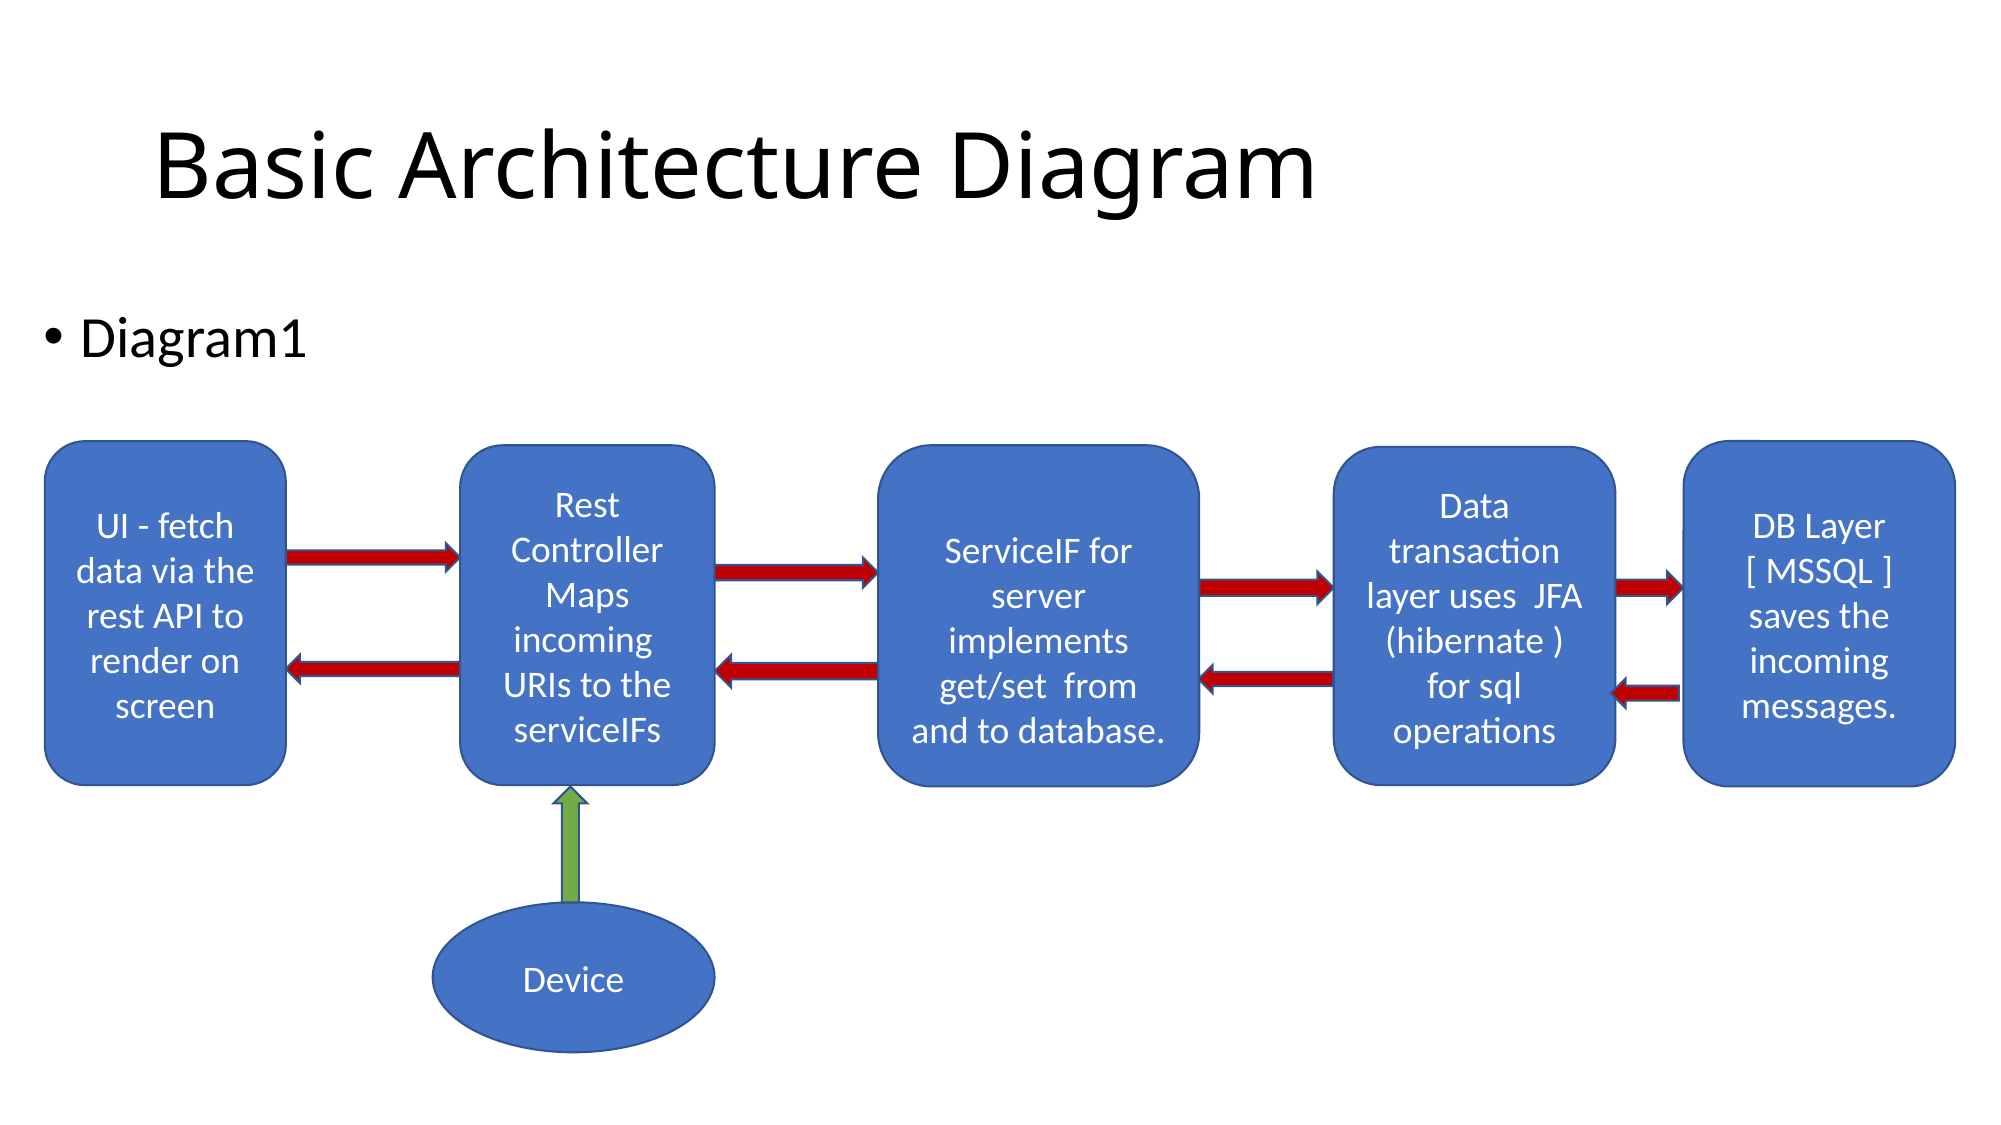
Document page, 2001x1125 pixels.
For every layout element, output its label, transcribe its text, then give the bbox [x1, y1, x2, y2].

text_box [550, 784, 590, 904]
text_box Device [431, 901, 716, 1054]
text_box [1614, 569, 1685, 607]
text_box [284, 652, 462, 686]
text_box [284, 540, 462, 575]
text_box DB Layer [ MSSQL ] saves the incoming messages. [1682, 439, 1957, 788]
text_box [1609, 675, 1680, 711]
text_box [713, 652, 880, 691]
text_box UI - fetch data via the rest API to render on screen [43, 440, 287, 787]
text_box ServiceIF for server implements get/set from and to database. [877, 444, 1201, 788]
list Diagram1 [28, 299, 1985, 1087]
text_box [1198, 569, 1336, 607]
text_box [1197, 662, 1335, 696]
text_box [713, 554, 880, 591]
text_box Data transaction layer uses JFA (hibernate ) for sql operations [1332, 445, 1617, 787]
title Basic Architecture Diagram [137, 59, 1863, 278]
text_box Rest Controller Maps incoming URIs to the serviceIFs [459, 444, 716, 787]
